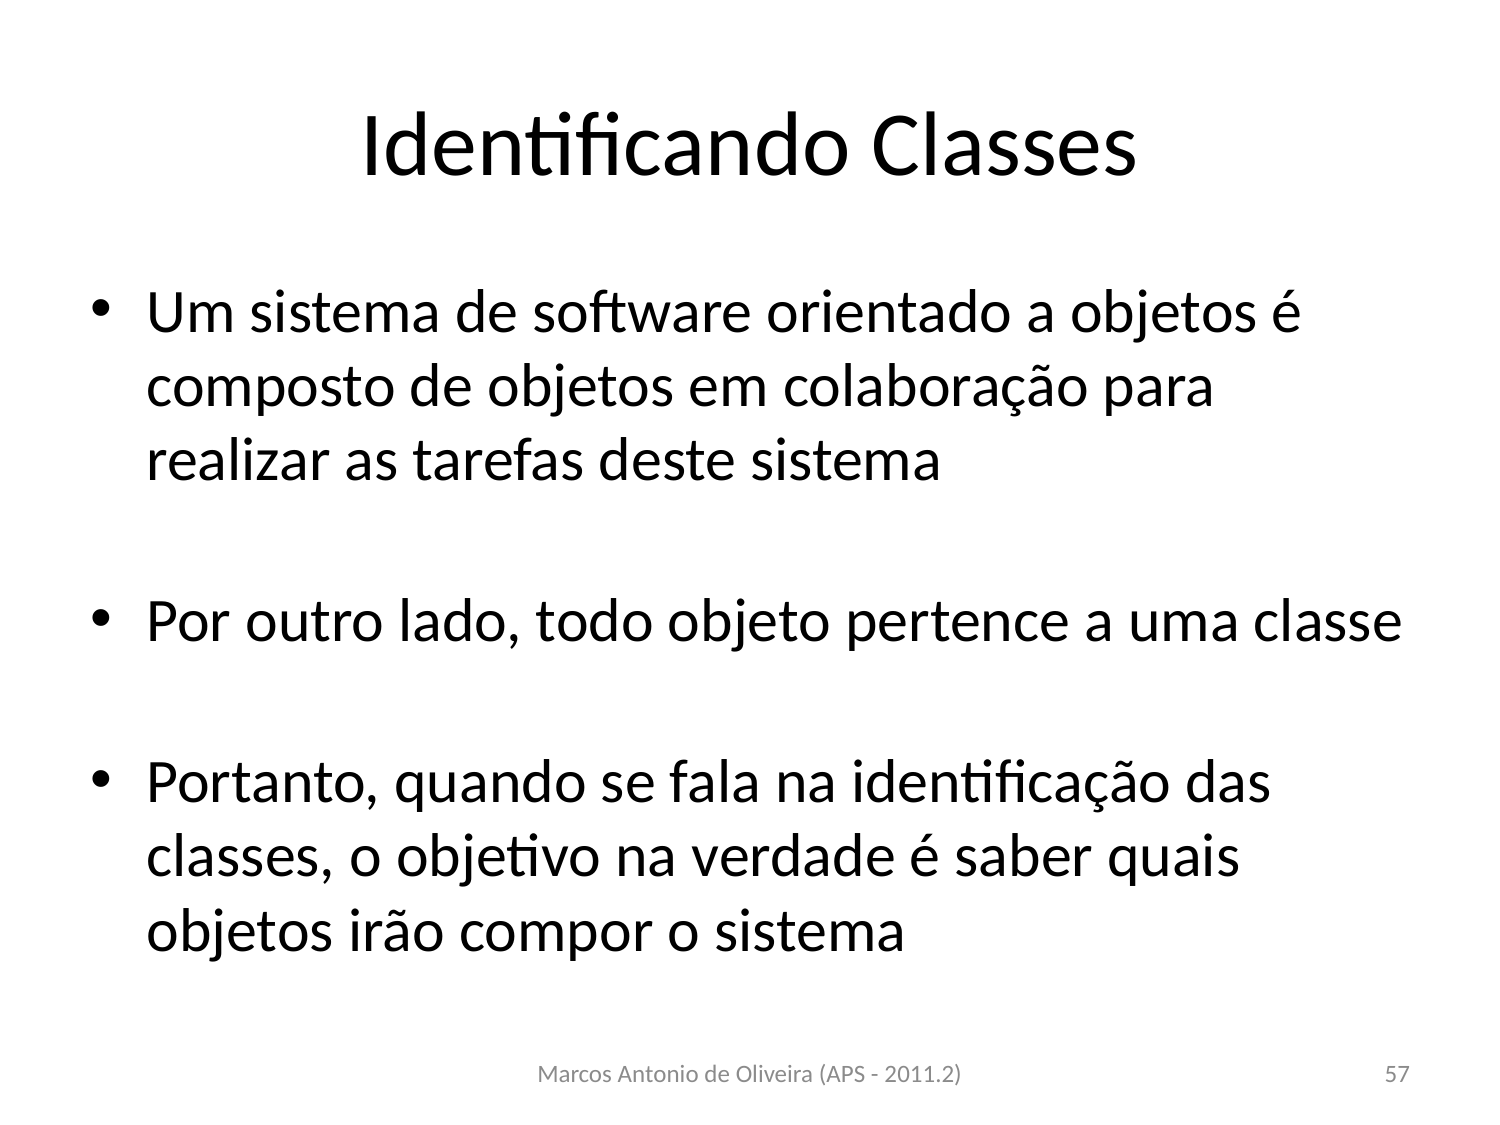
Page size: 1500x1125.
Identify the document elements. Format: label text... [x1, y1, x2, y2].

list Um sistema de software orientado a objetos é composto de objetos em colaboração para realizar as tarefas deste sistema Por outro lado, todo objeto pertence a uma classe Portanto, quando se fala na identificação das classes, o objetivo na verdade é saber quais objetos irão compor o sistema [75, 262, 1425, 1005]
title Identificando Classes [75, 45, 1425, 233]
footer Marcos Antonio de Oliveira (APS - 2011.2) [512, 1042, 988, 1103]
slide_number 57 [1074, 1042, 1425, 1103]
